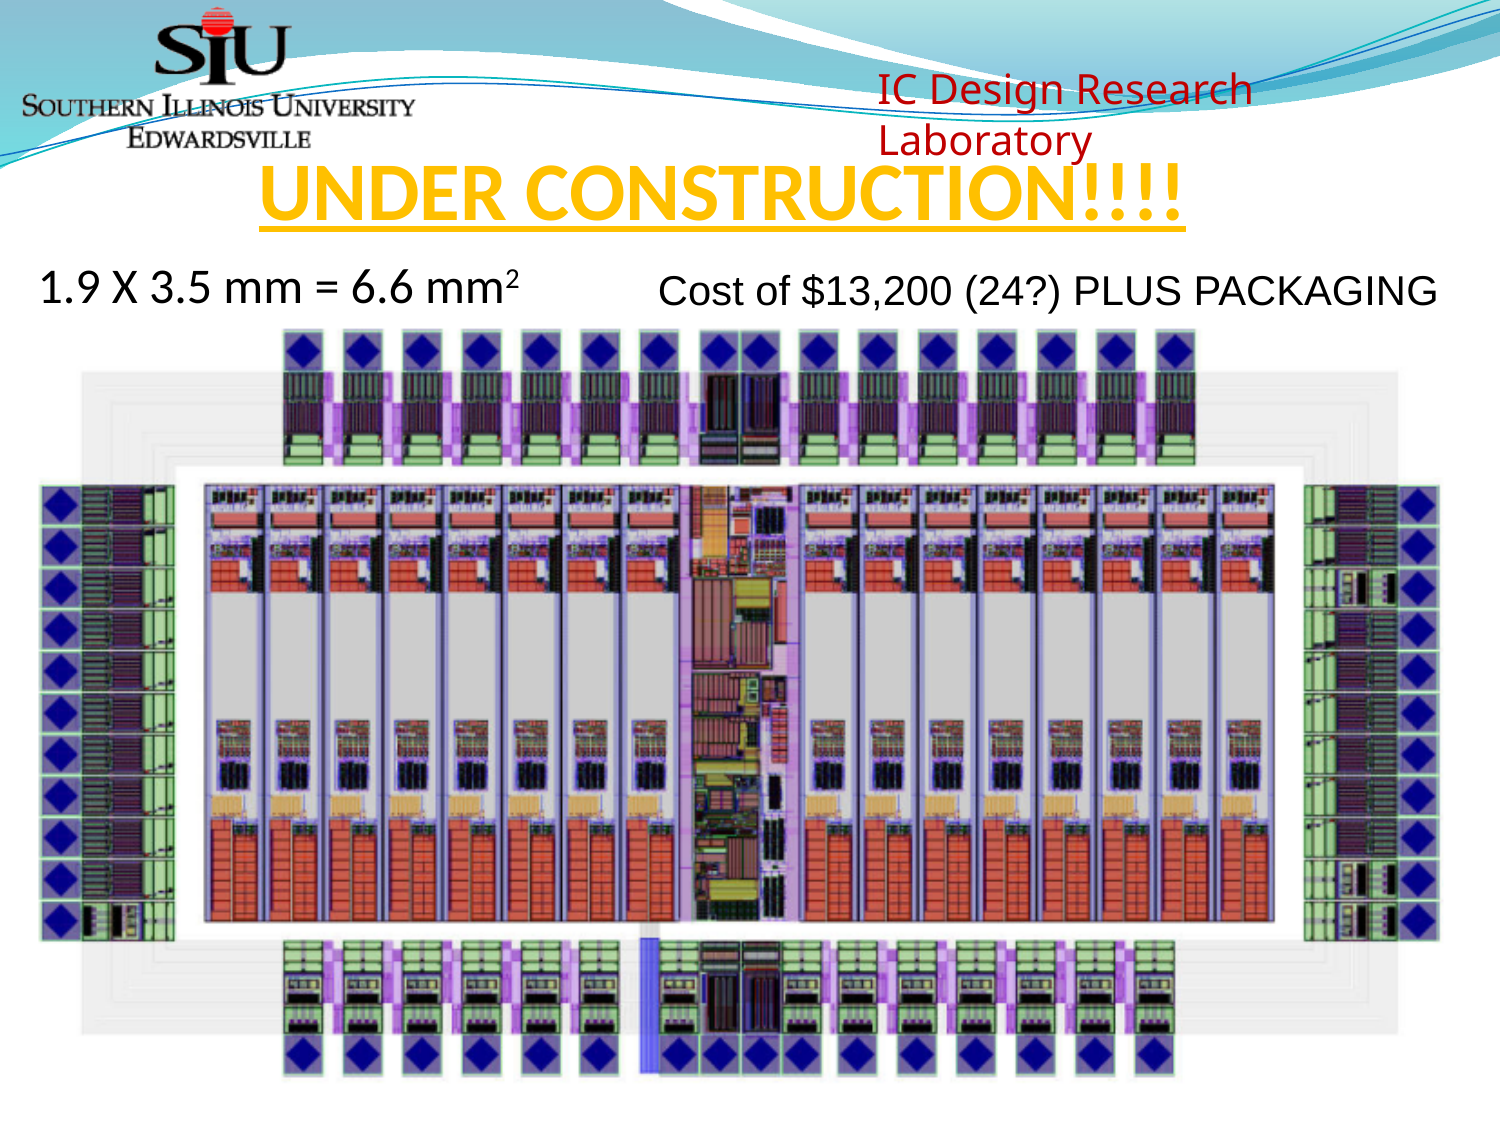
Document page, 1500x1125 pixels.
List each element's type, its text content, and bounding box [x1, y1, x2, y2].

picture [12, 0, 427, 172]
text_box Cost of $13,200 (24?) PLUS PACKAGING [643, 256, 1454, 301]
text_box UNDER CONSTRUCTION!!!! [243, 130, 1202, 245]
text_box 1.9 X 3.5 mm = 6.6 mm2 [22, 246, 535, 301]
picture [19, 302, 1462, 1106]
